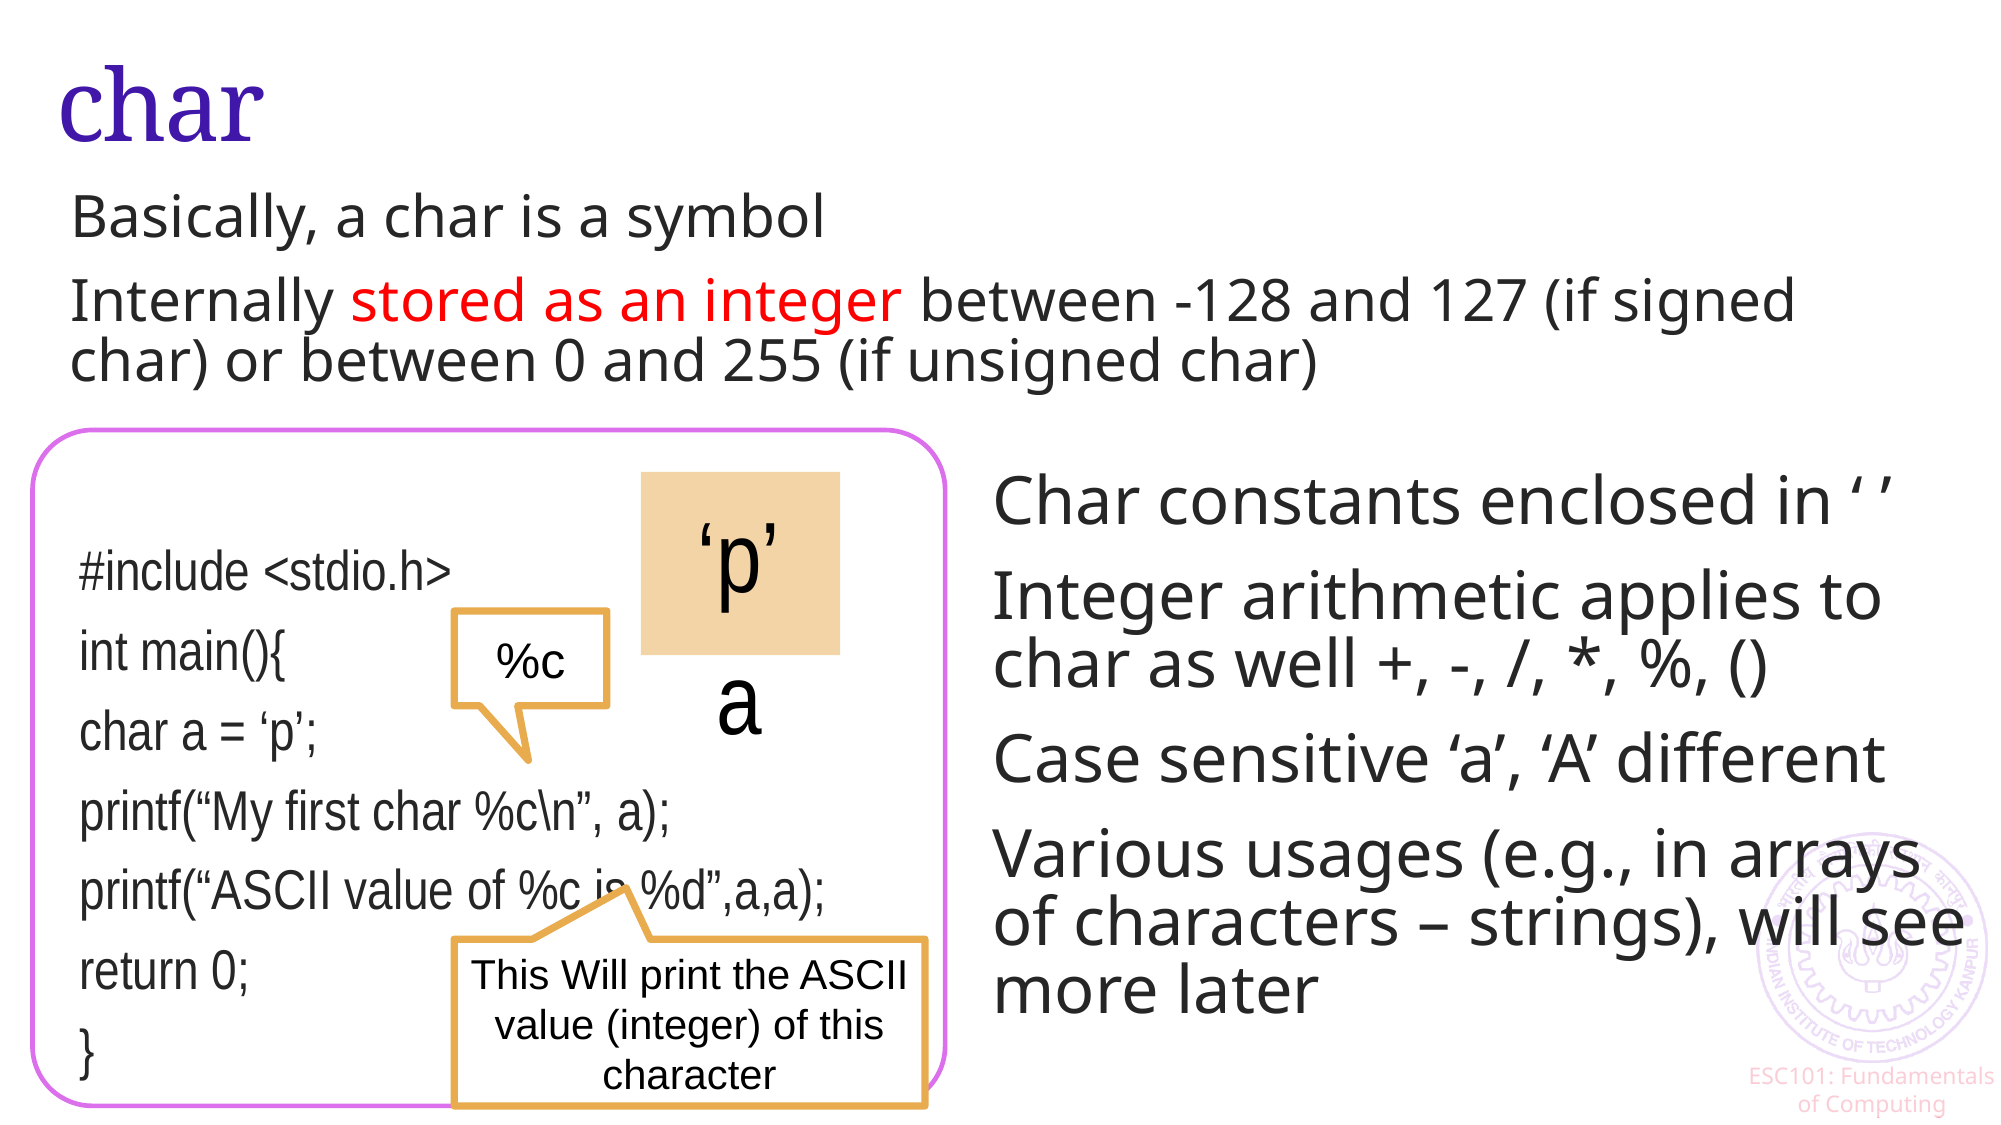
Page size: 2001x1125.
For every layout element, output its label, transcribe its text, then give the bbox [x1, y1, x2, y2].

text_box This Will print the ASCII value (integer) of this character [453, 886, 926, 1108]
text_box a [701, 626, 777, 762]
text_box Char constants enclosed in ‘ ’ Integer arithmetic applies to char as well +, -, /, *, %, () Case sensitive ‘a’, ‘A’ different Various usages (e.g., in arrays of characters – strings), will see more later [977, 462, 1993, 1125]
title char [41, 48, 1842, 173]
text_box %c [453, 609, 608, 762]
list Basically, a char is a symbol Internally stored as an integer between -128 and 127 (if signed char) or between 0 and 255 (if unsigned char) [41, 182, 1945, 402]
text_box [640, 471, 841, 656]
text_box #include <stdio.h> int main(){ char a = ‘p’; printf(“My first char %c\n”, a); printf(“ASCII value of %c is %d”,a,a); return 0; } [32, 429, 946, 1106]
text_box ‘p’ [639, 485, 839, 621]
